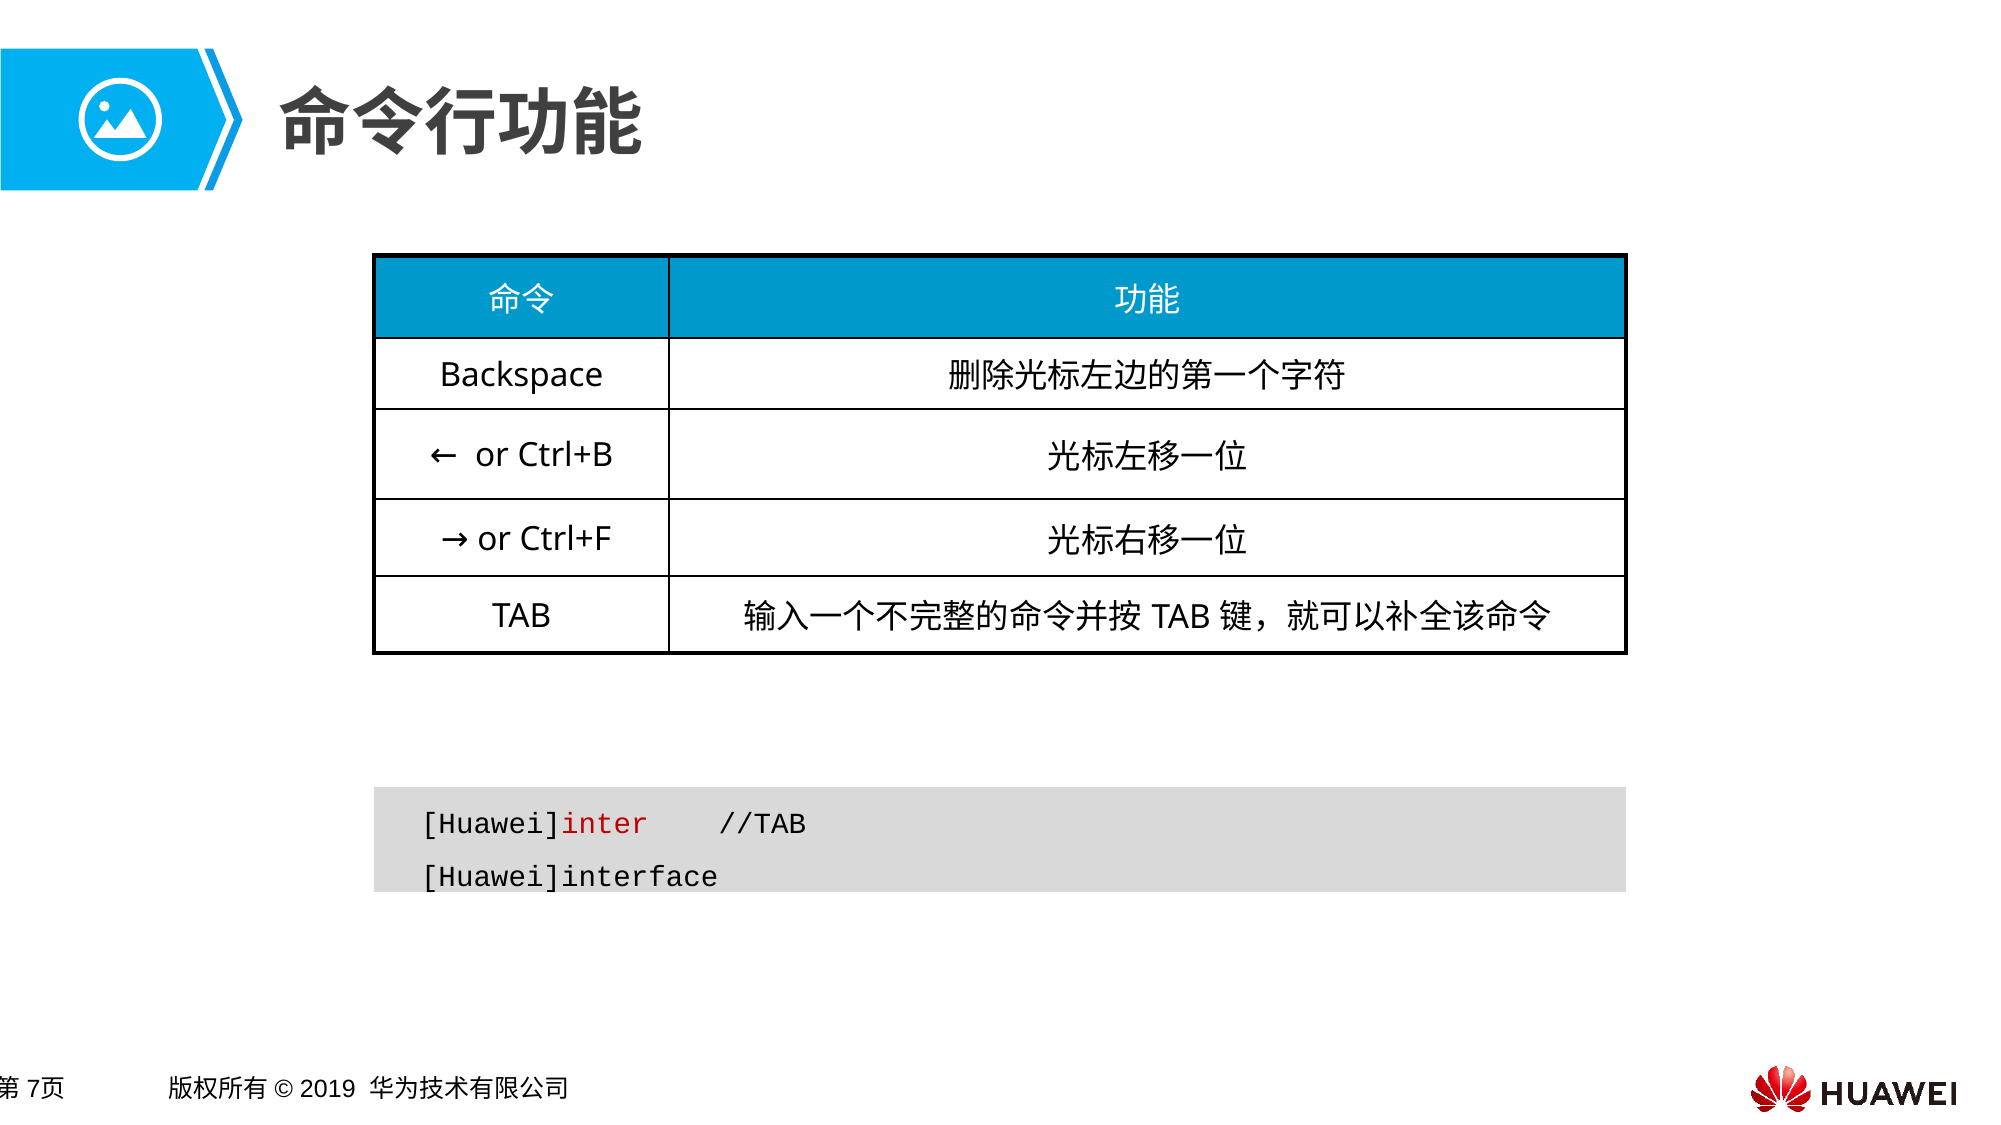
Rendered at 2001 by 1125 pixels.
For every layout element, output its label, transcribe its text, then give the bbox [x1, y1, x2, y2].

picture [1751, 1066, 1956, 1112]
table_header 命令 [376, 258, 668, 337]
table_cell Backspace [376, 339, 668, 408]
table_cell 光标右移一位 [670, 500, 1624, 575]
table_cell 光标左移一位 [670, 410, 1624, 498]
text_box [Huawei]inter //TAB [Huawei]interface [373, 786, 1626, 892]
table_cell → or Ctrl+F [376, 500, 668, 575]
table_cell 删除光标左边的第一个字符 [670, 339, 1624, 408]
table_header 功能 [670, 258, 1624, 337]
title 命令行功能 [261, 67, 1875, 173]
table_cell ← or Ctrl+B [376, 410, 668, 498]
table_cell TAB [376, 577, 668, 651]
table_cell 输入一个不完整的命令并按TAB键，就可以补全该命令 [670, 577, 1624, 651]
